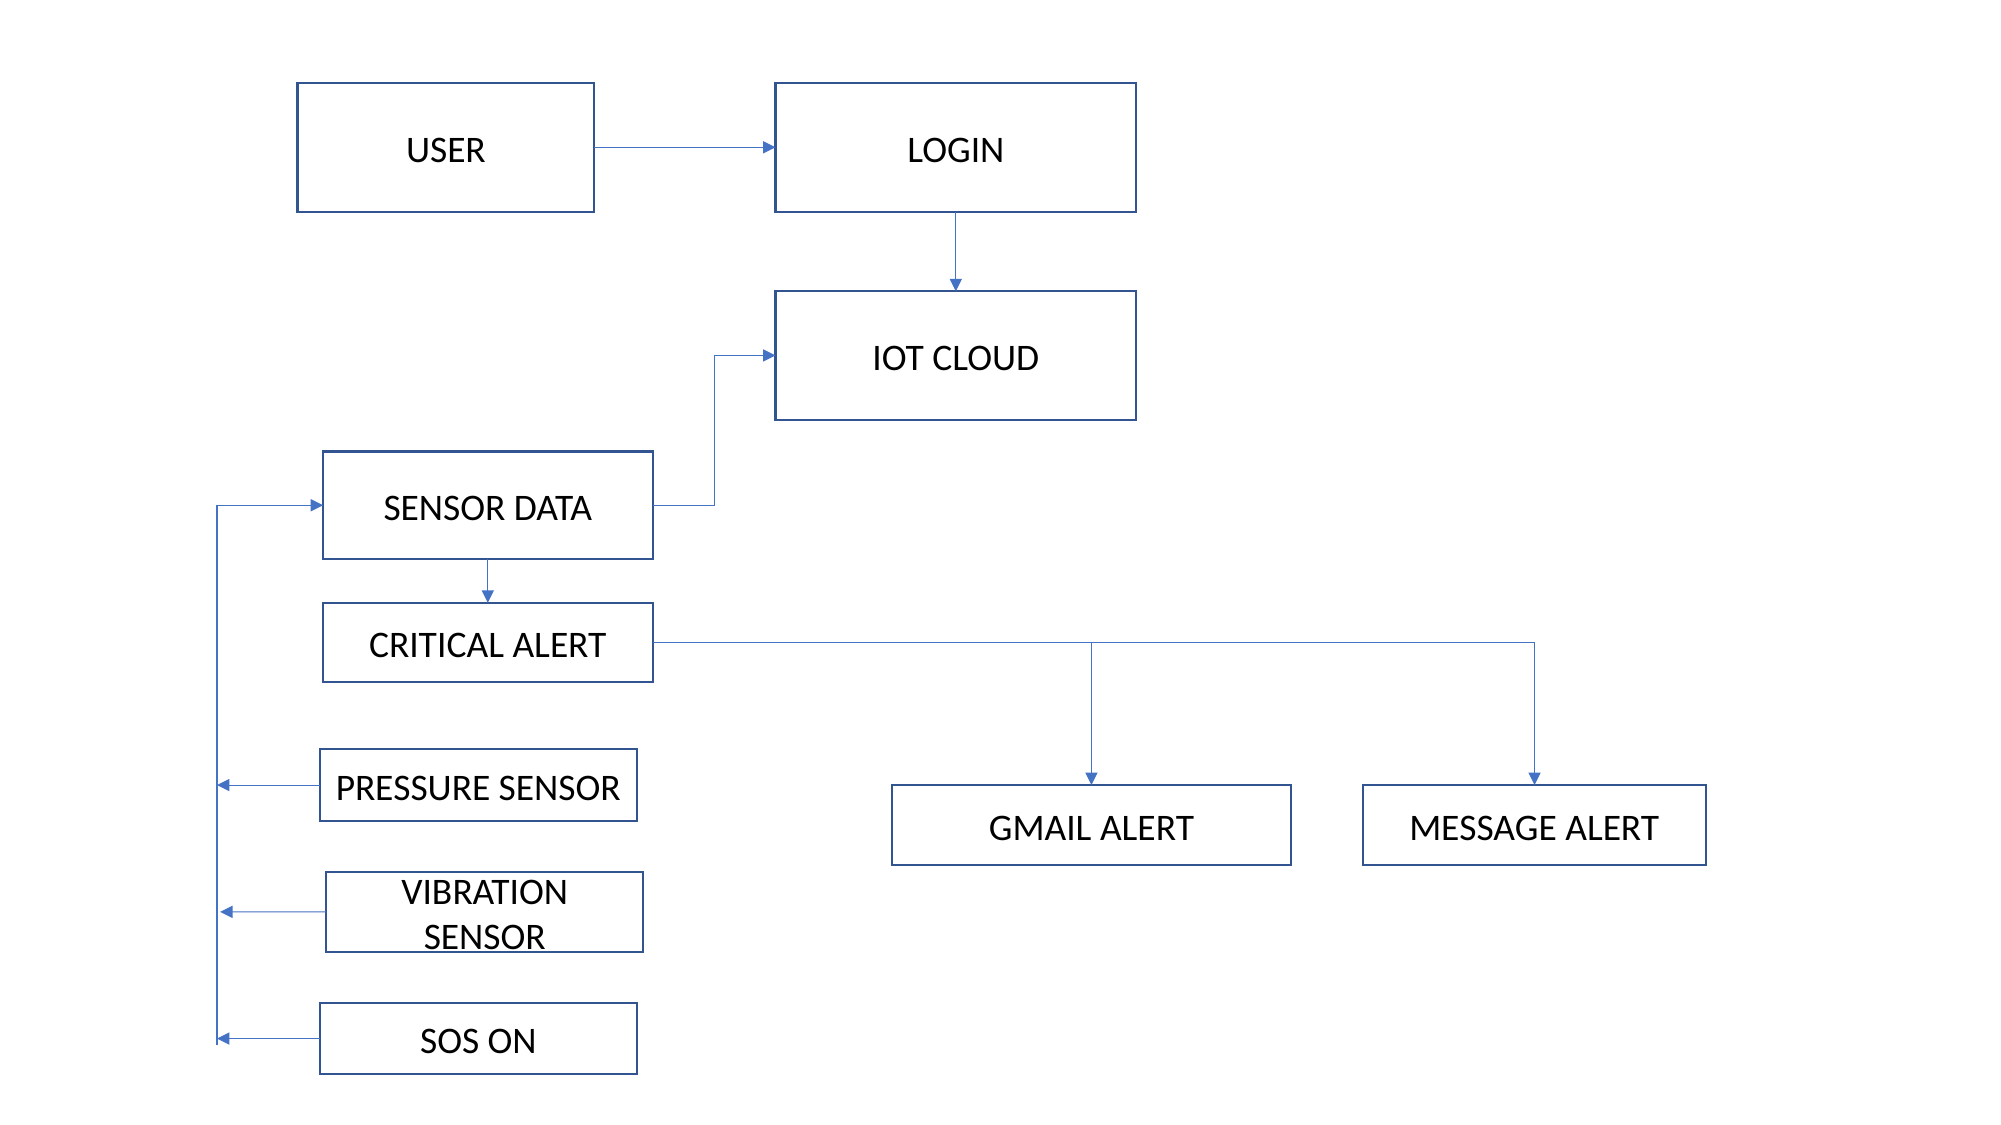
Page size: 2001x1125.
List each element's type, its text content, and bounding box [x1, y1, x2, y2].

text_box VIBRATION SENSOR [325, 871, 644, 953]
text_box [652, 642, 1091, 786]
text_box USER [296, 82, 595, 213]
text_box PRESSURE SENSOR [541, 748, 638, 822]
text_box CRITICAL ALERT [322, 602, 654, 683]
text_box LOGIN [774, 82, 1137, 213]
text_box GMAIL ALERT [891, 786, 1292, 866]
text_box IOT CLOUD [774, 290, 1137, 421]
text_box MESSAGE ALERT [1362, 784, 1707, 866]
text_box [652, 355, 776, 506]
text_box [1092, 642, 1535, 786]
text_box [0, 722, 541, 829]
text_box SENSOR DATA [322, 450, 654, 560]
text_box SOS ON [319, 1002, 638, 1075]
